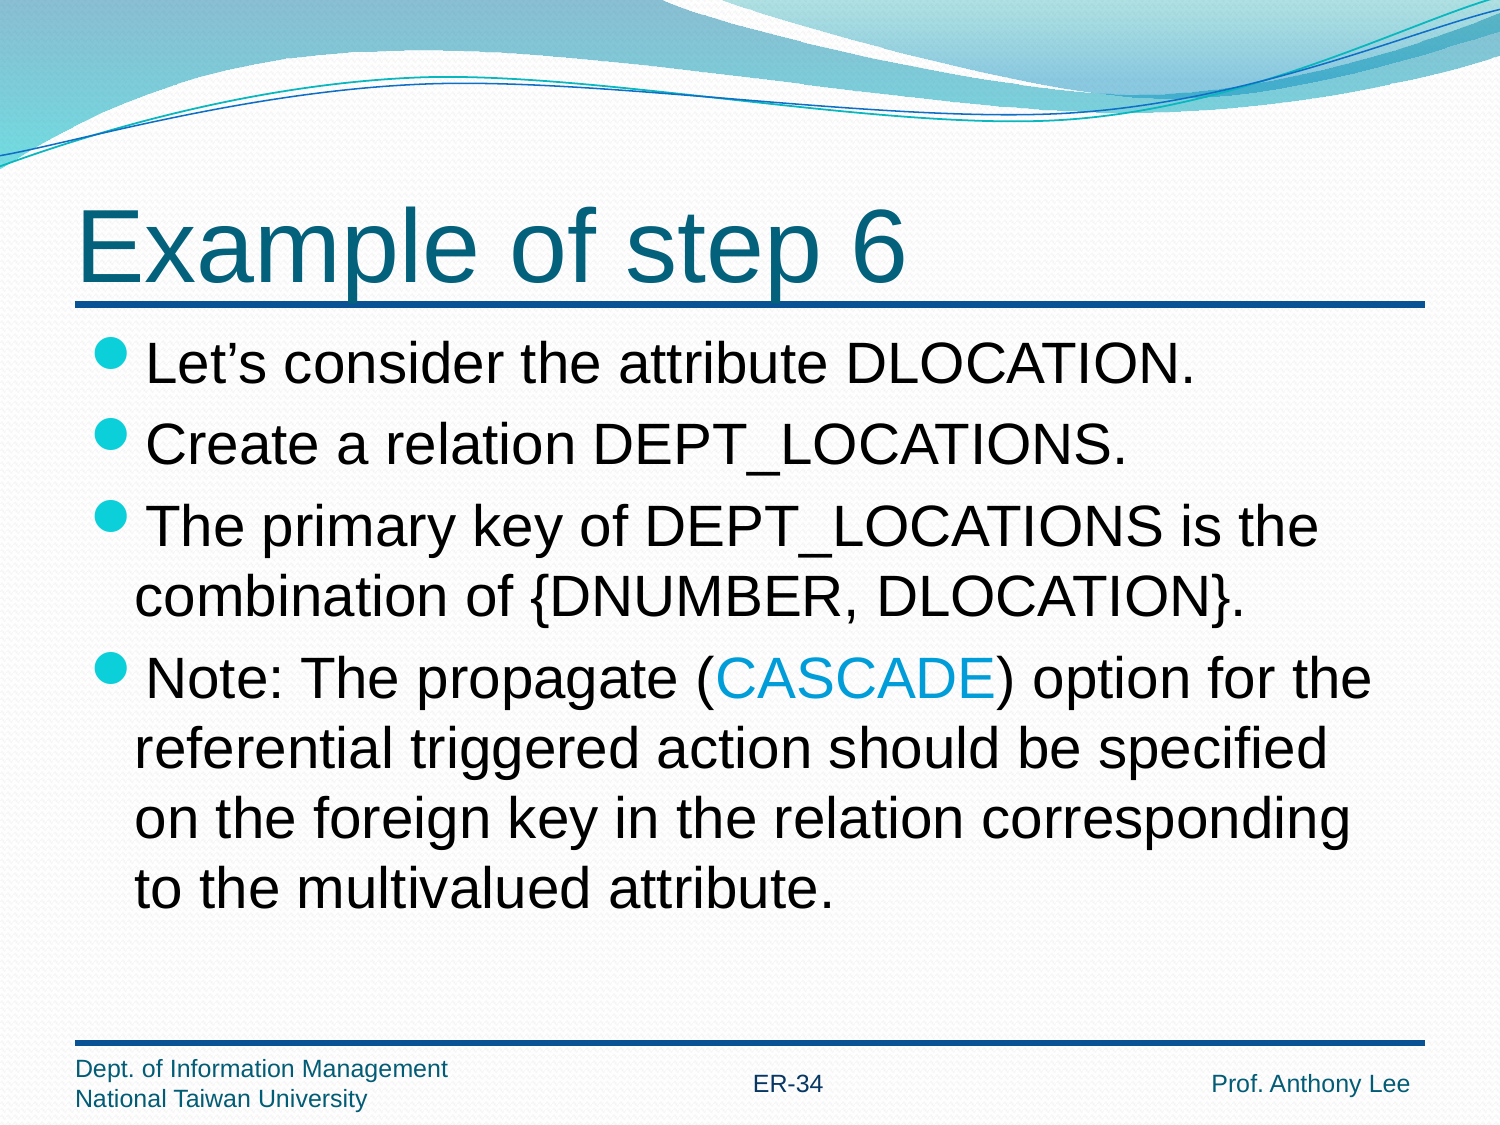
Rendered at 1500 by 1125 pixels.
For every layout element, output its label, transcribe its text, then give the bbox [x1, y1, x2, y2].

list Let’s consider the attribute DLOCATION. Create a relation DEPT_LOCATIONS. The primary key of DEPT_LOCATIONS is the combination of {DNUMBER, DLOCATION}. Note: The propagate (CASCADE) option for the referential triggered action should be specified on the foreign key in the relation corresponding to the multivalued attribute. [74, 317, 1426, 1038]
title Example of step 6 [74, 115, 1426, 304]
